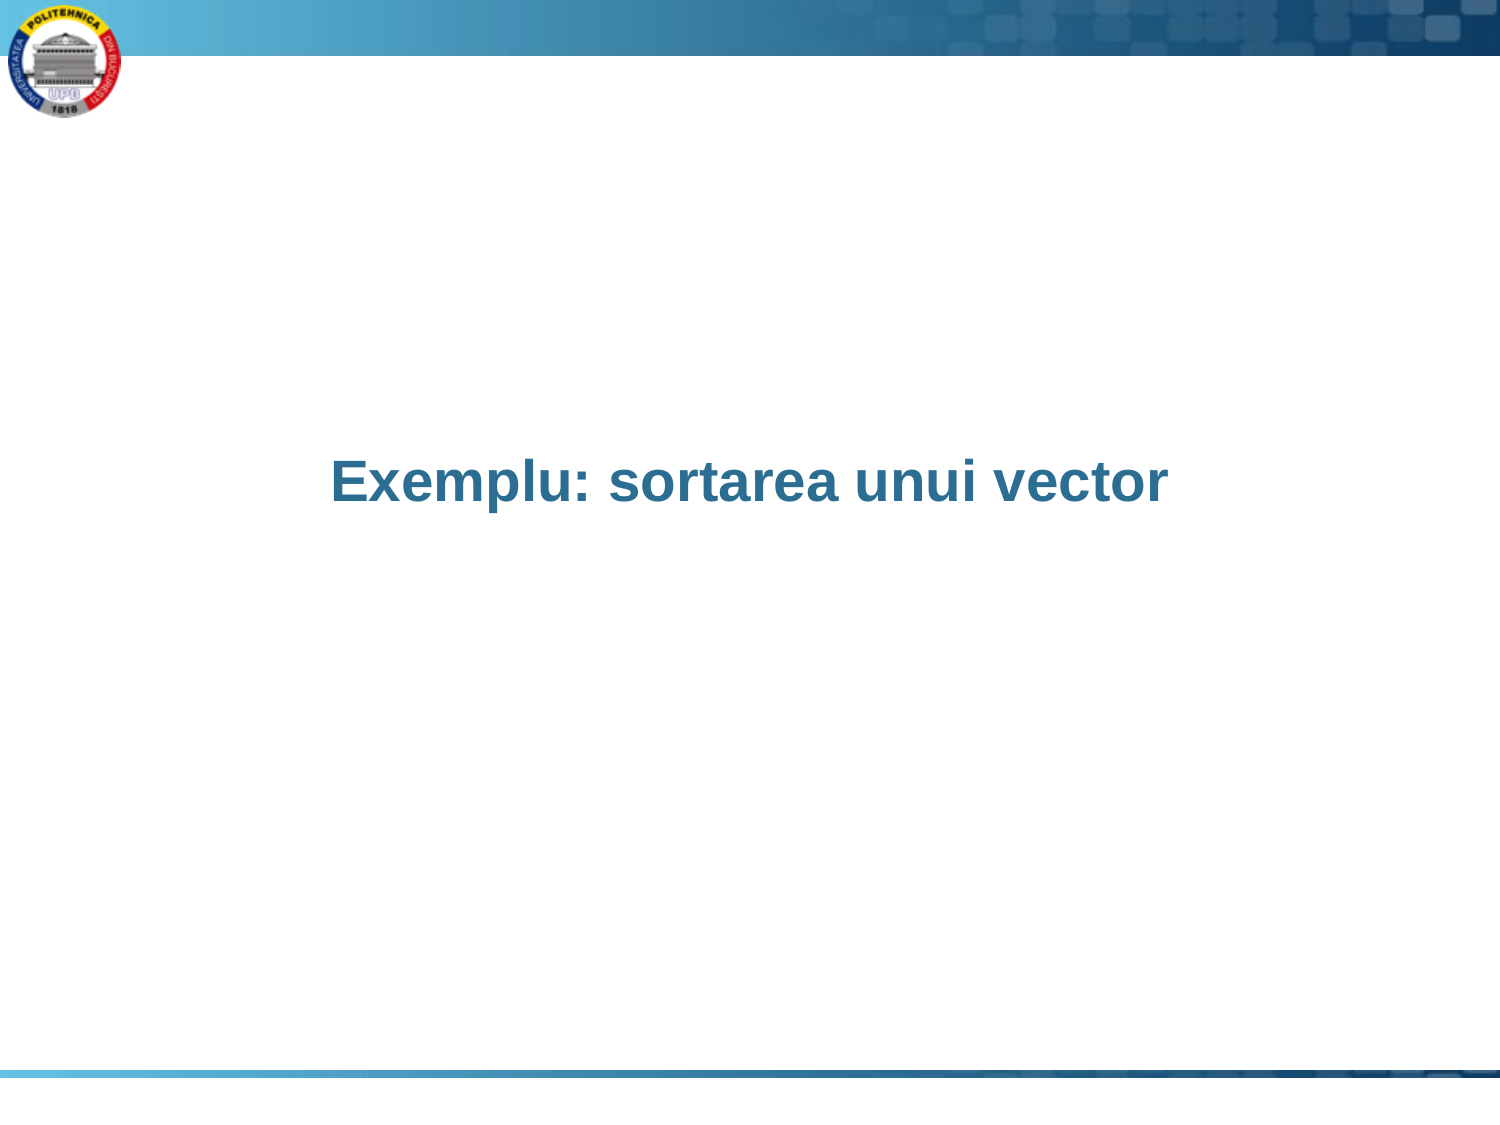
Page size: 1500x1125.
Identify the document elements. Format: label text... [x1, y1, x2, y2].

picture [0, 0, 1500, 118]
picture [0, 1070, 1500, 1078]
title Exemplu: sortarea unui vector [51, 441, 1449, 517]
